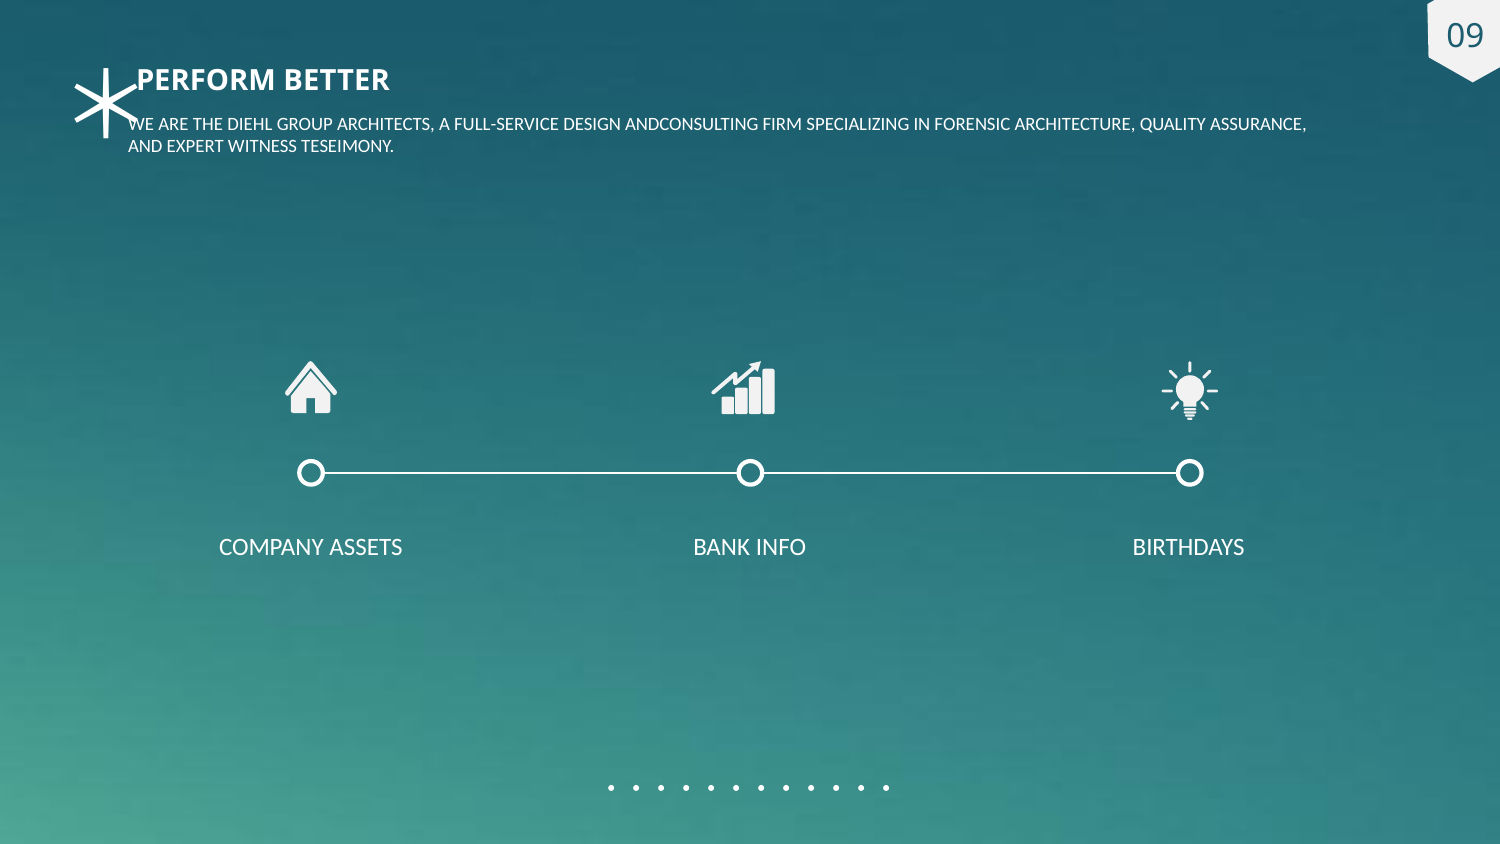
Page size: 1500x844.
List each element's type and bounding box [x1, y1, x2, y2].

text_box [284, 360, 338, 414]
text_box [1161, 360, 1219, 421]
text_box [710, 360, 775, 415]
text_box [608, 784, 890, 792]
text_box [299, 460, 1202, 485]
text_box [12, 38, 413, 166]
picture [0, 0, 1500, 844]
